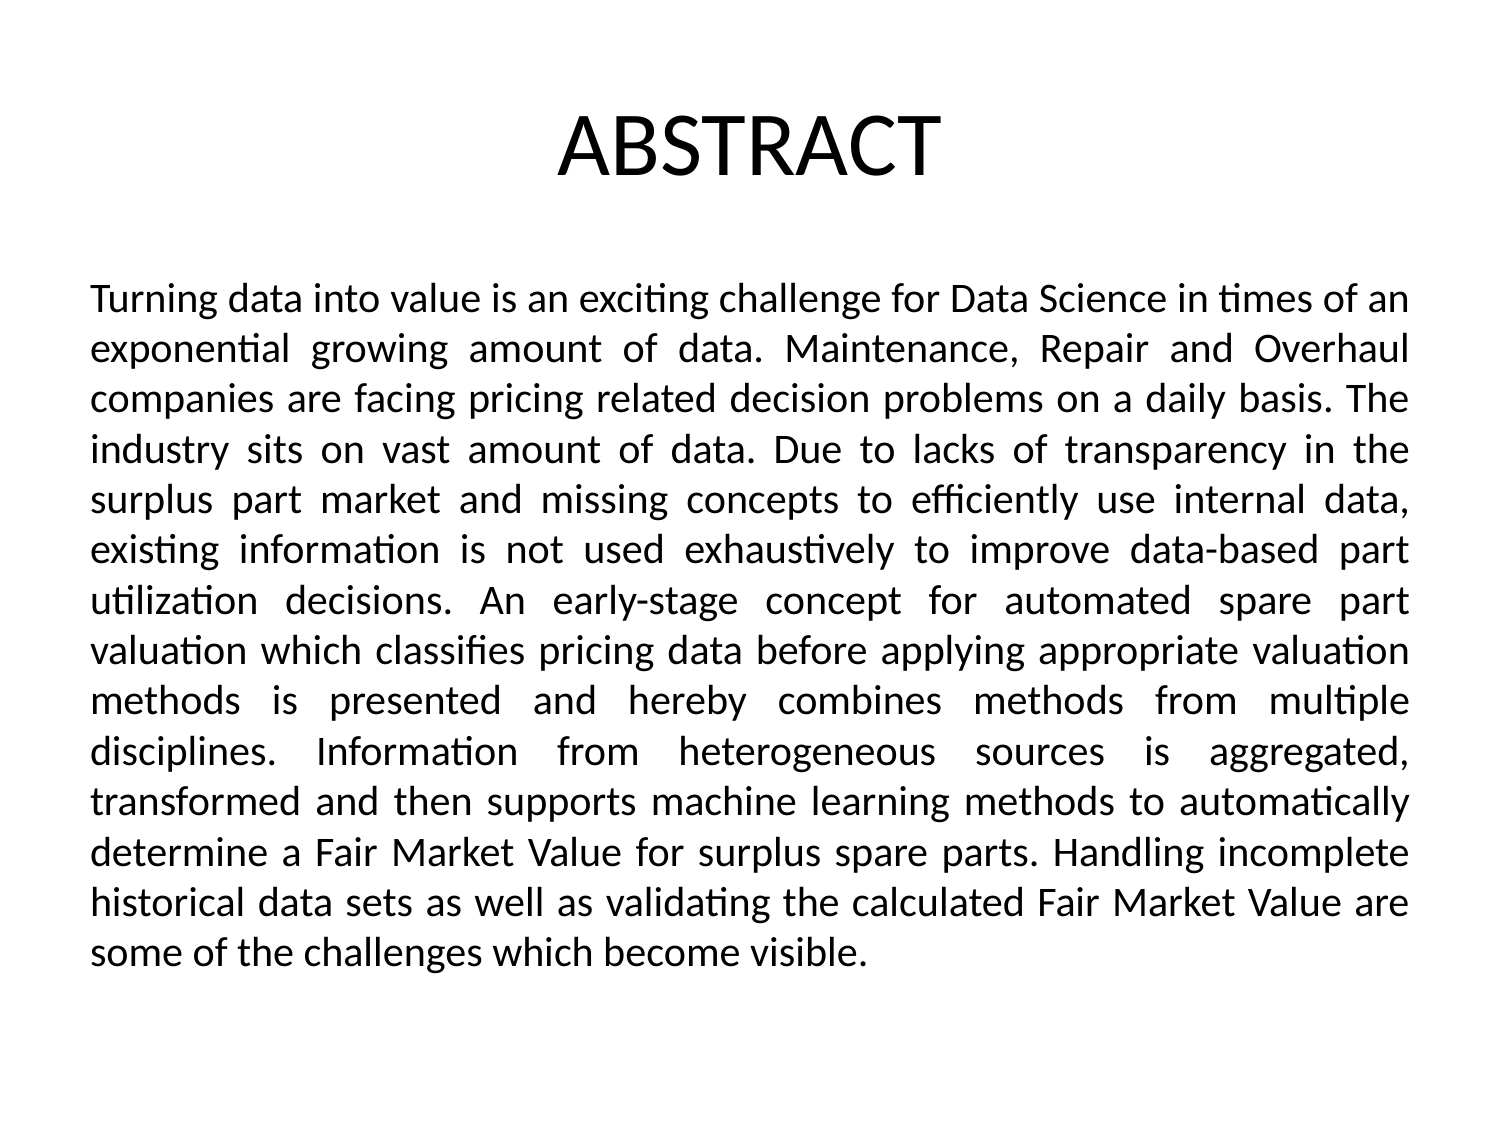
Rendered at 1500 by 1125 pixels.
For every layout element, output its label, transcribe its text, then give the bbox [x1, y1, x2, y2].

title ABSTRACT [75, 45, 1425, 233]
list Turning data into value is an exciting challenge for Data Science in times of an exponential growing amount of data. Maintenance, Repair and Overhaul companies are facing pricing related decision problems on a daily basis. The industry sits on vast amount of data. Due to lacks of transparency in the surplus part market and missing concepts to efficiently use internal data, existing information is not used exhaustively to improve data-based part utilization decisions. An early-stage concept for automated spare part valuation which classifies pricing data before applying appropriate valuation methods is presented and hereby combines methods from multiple disciplines. Information from heterogeneous sources is aggregated, transformed and then supports machine learning methods to automatically determine a Fair Market Value for surplus spare parts. Handling incomplete historical data sets as well as validating the calculated Fair Market Value are some of the challenges which become visible. [75, 262, 1425, 1005]
